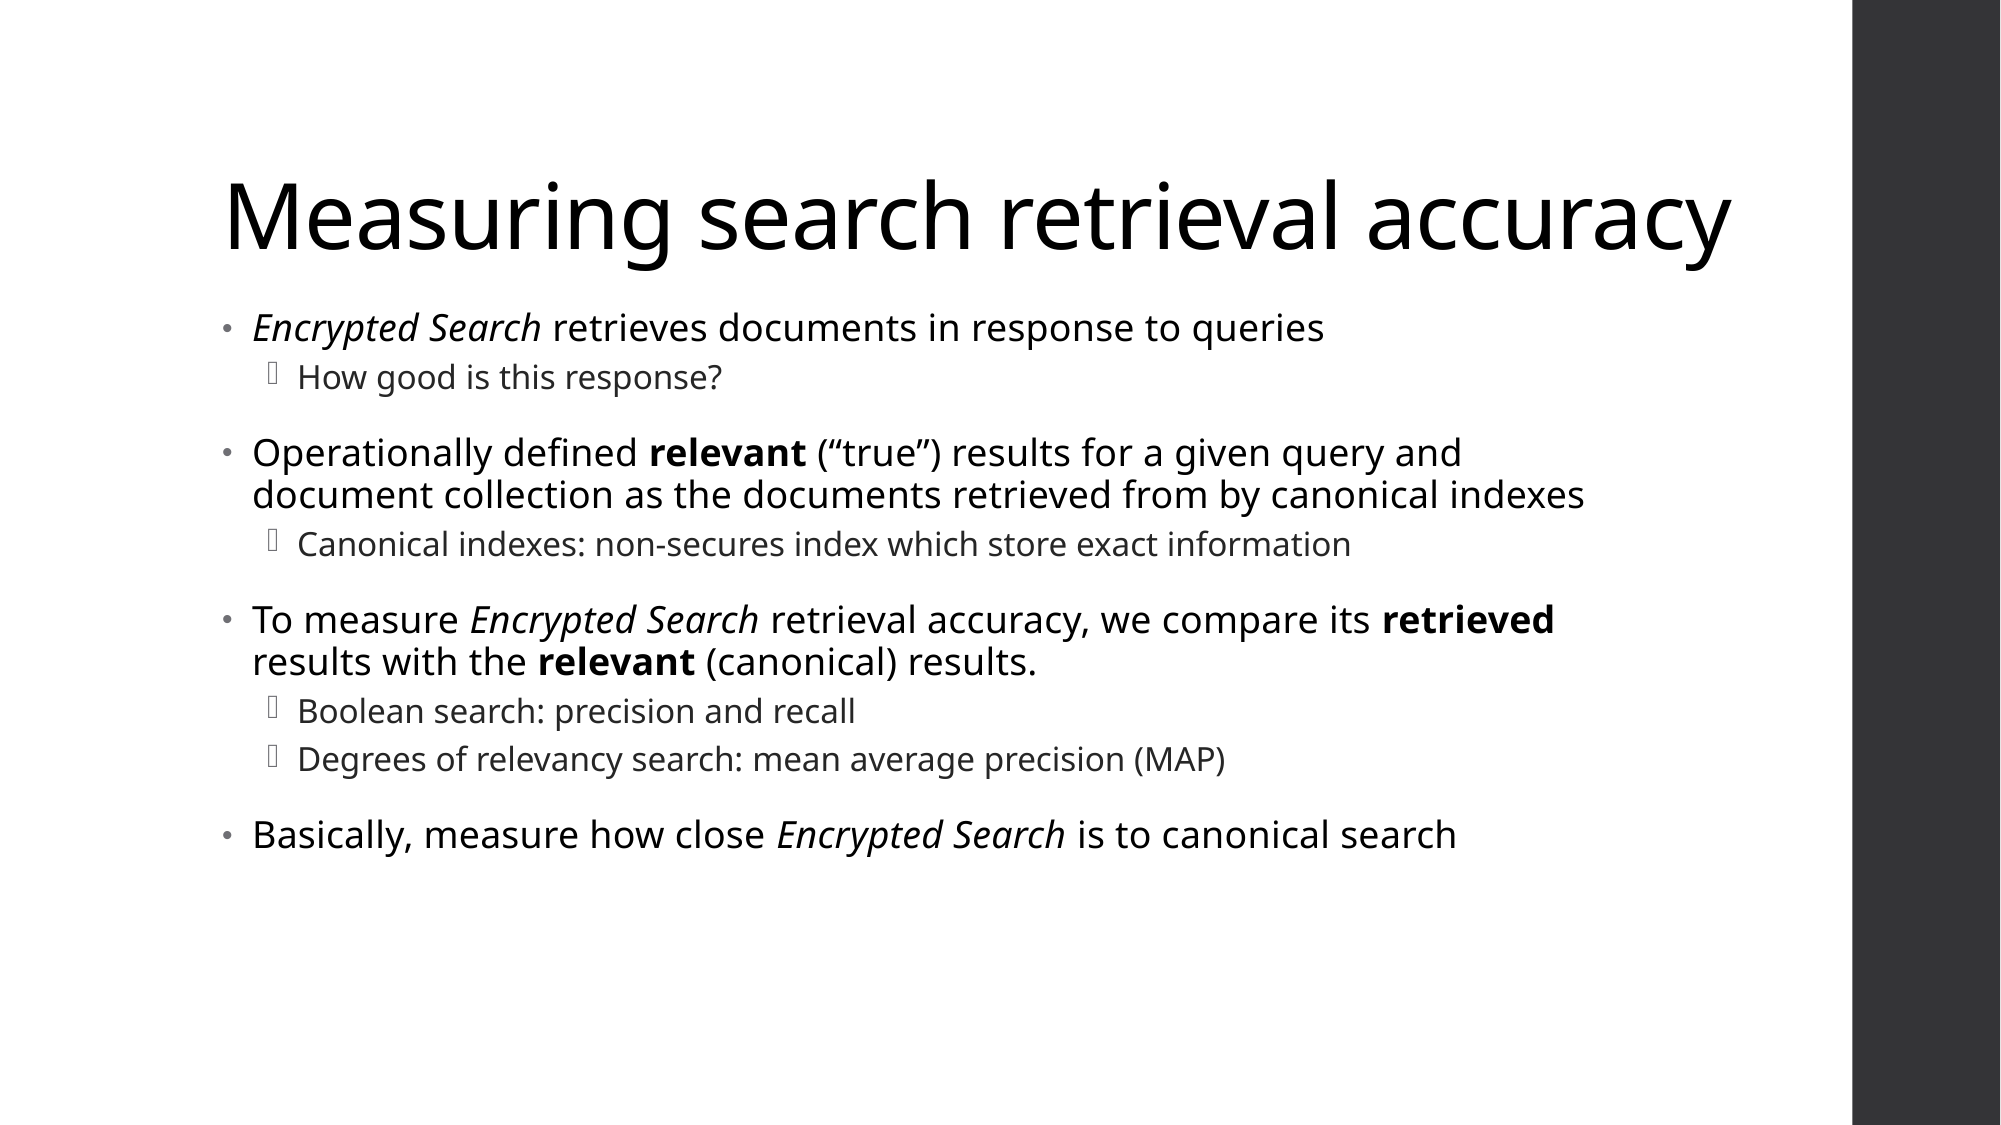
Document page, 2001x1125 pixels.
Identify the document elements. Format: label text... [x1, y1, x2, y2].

list Encrypted Search retrieves documents in response to queries How good is this response? Operationally defined relevant (“true”) results for a given query and document collection as the documents retrieved from by canonical indexes Canonical indexes: non-secures index which store exact information To measure Encrypted Search retrieval accuracy, we compare its retrieved results with the relevant (canonical) results. Boolean search: precision and recall Degrees of relevancy search: mean average precision (MAP) Basically, measure how close Encrypted Search is to canonical search [206, 299, 1617, 1014]
title Measuring search retrieval accuracy [206, 60, 1797, 278]
